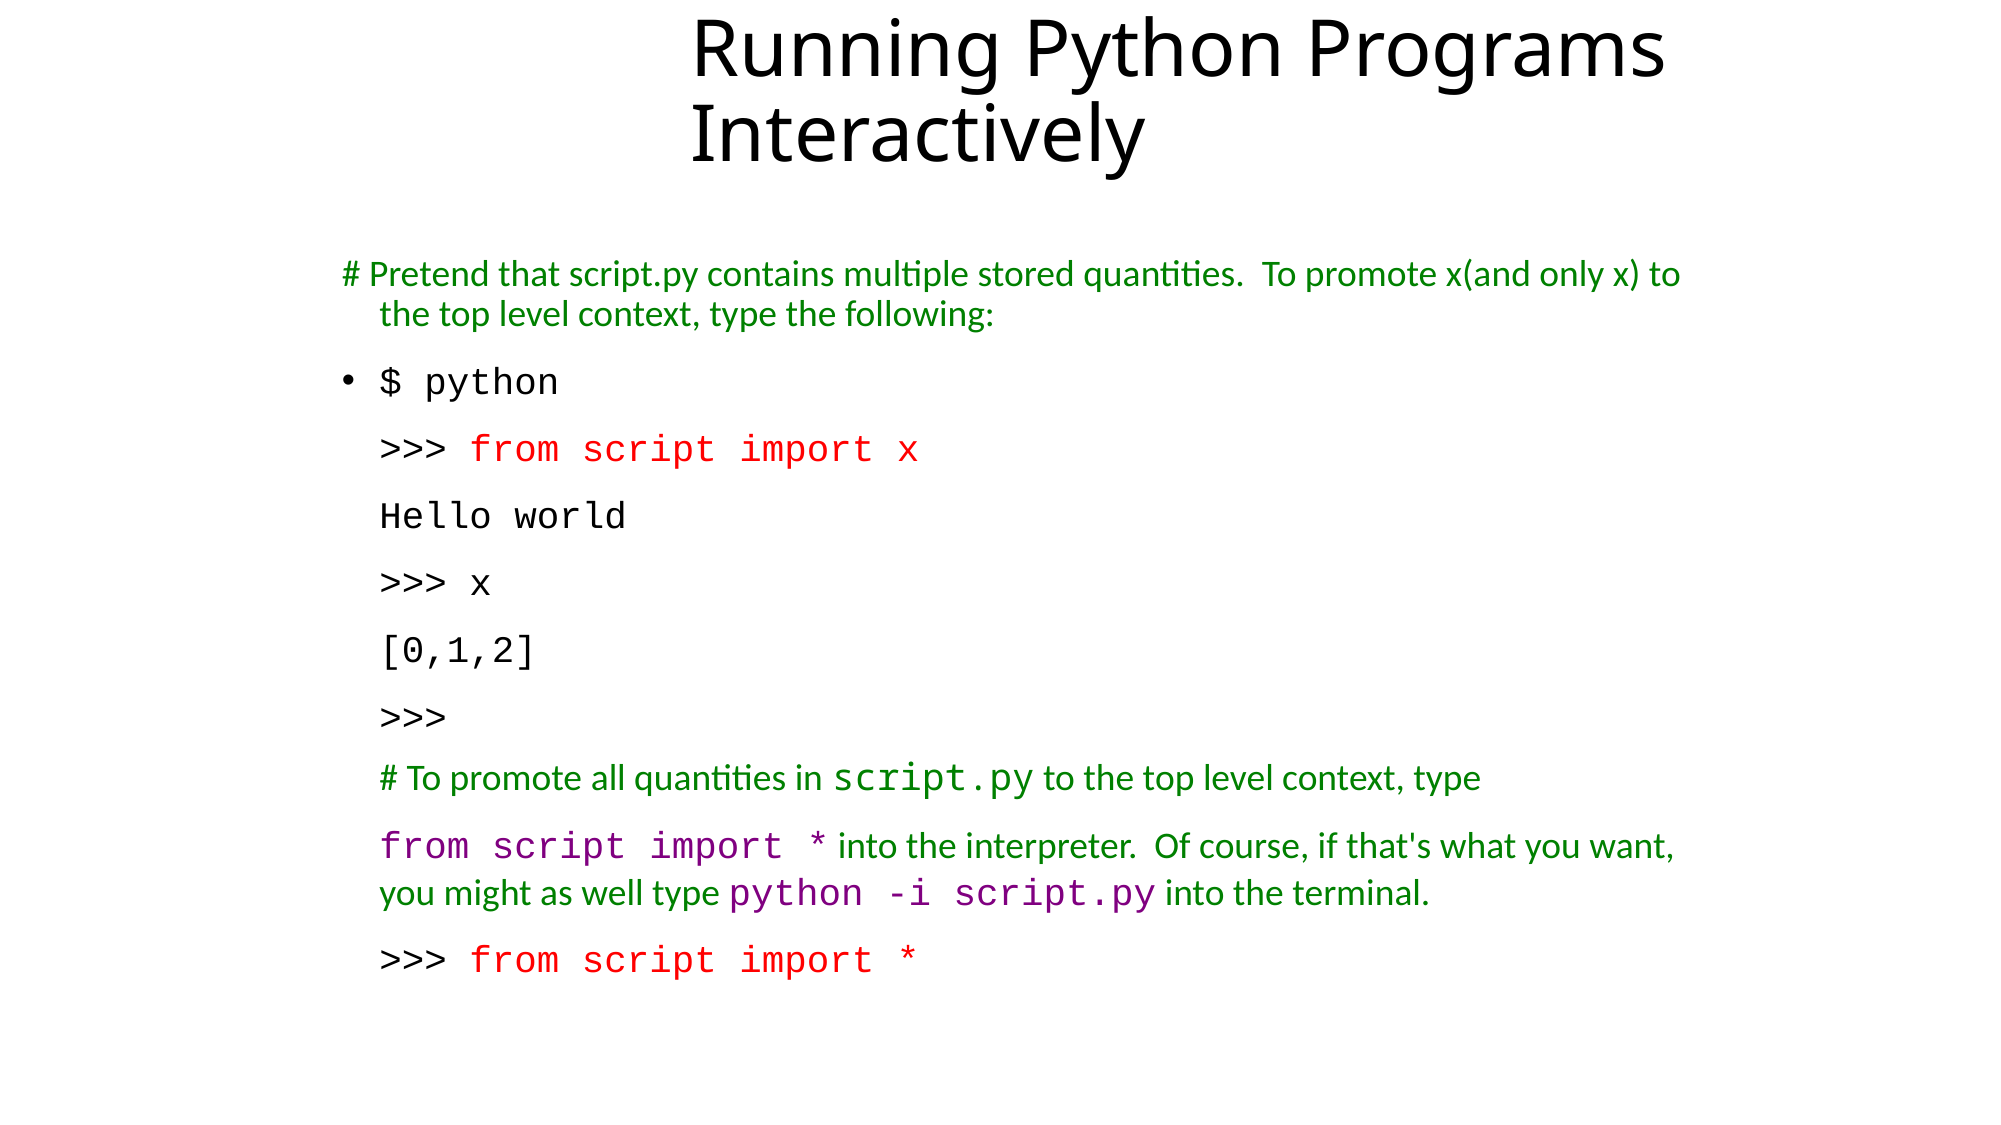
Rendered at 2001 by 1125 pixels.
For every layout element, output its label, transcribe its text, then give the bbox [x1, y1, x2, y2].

title Running Python Programs Interactively [675, 0, 1750, 188]
list # Pretend that script.py contains multiple stored quantities. To promote x(and only x) to the top level context, type the following: $ python >>> from script import x Hello world >>> x [0,1,2] >>> # To promote all quantities in script.py to the top level context, type from script import * into the interpreter. Of course, if that's what you want, you might as well type python -i script.py into the terminal. >>> from script import * [326, 246, 1698, 1039]
